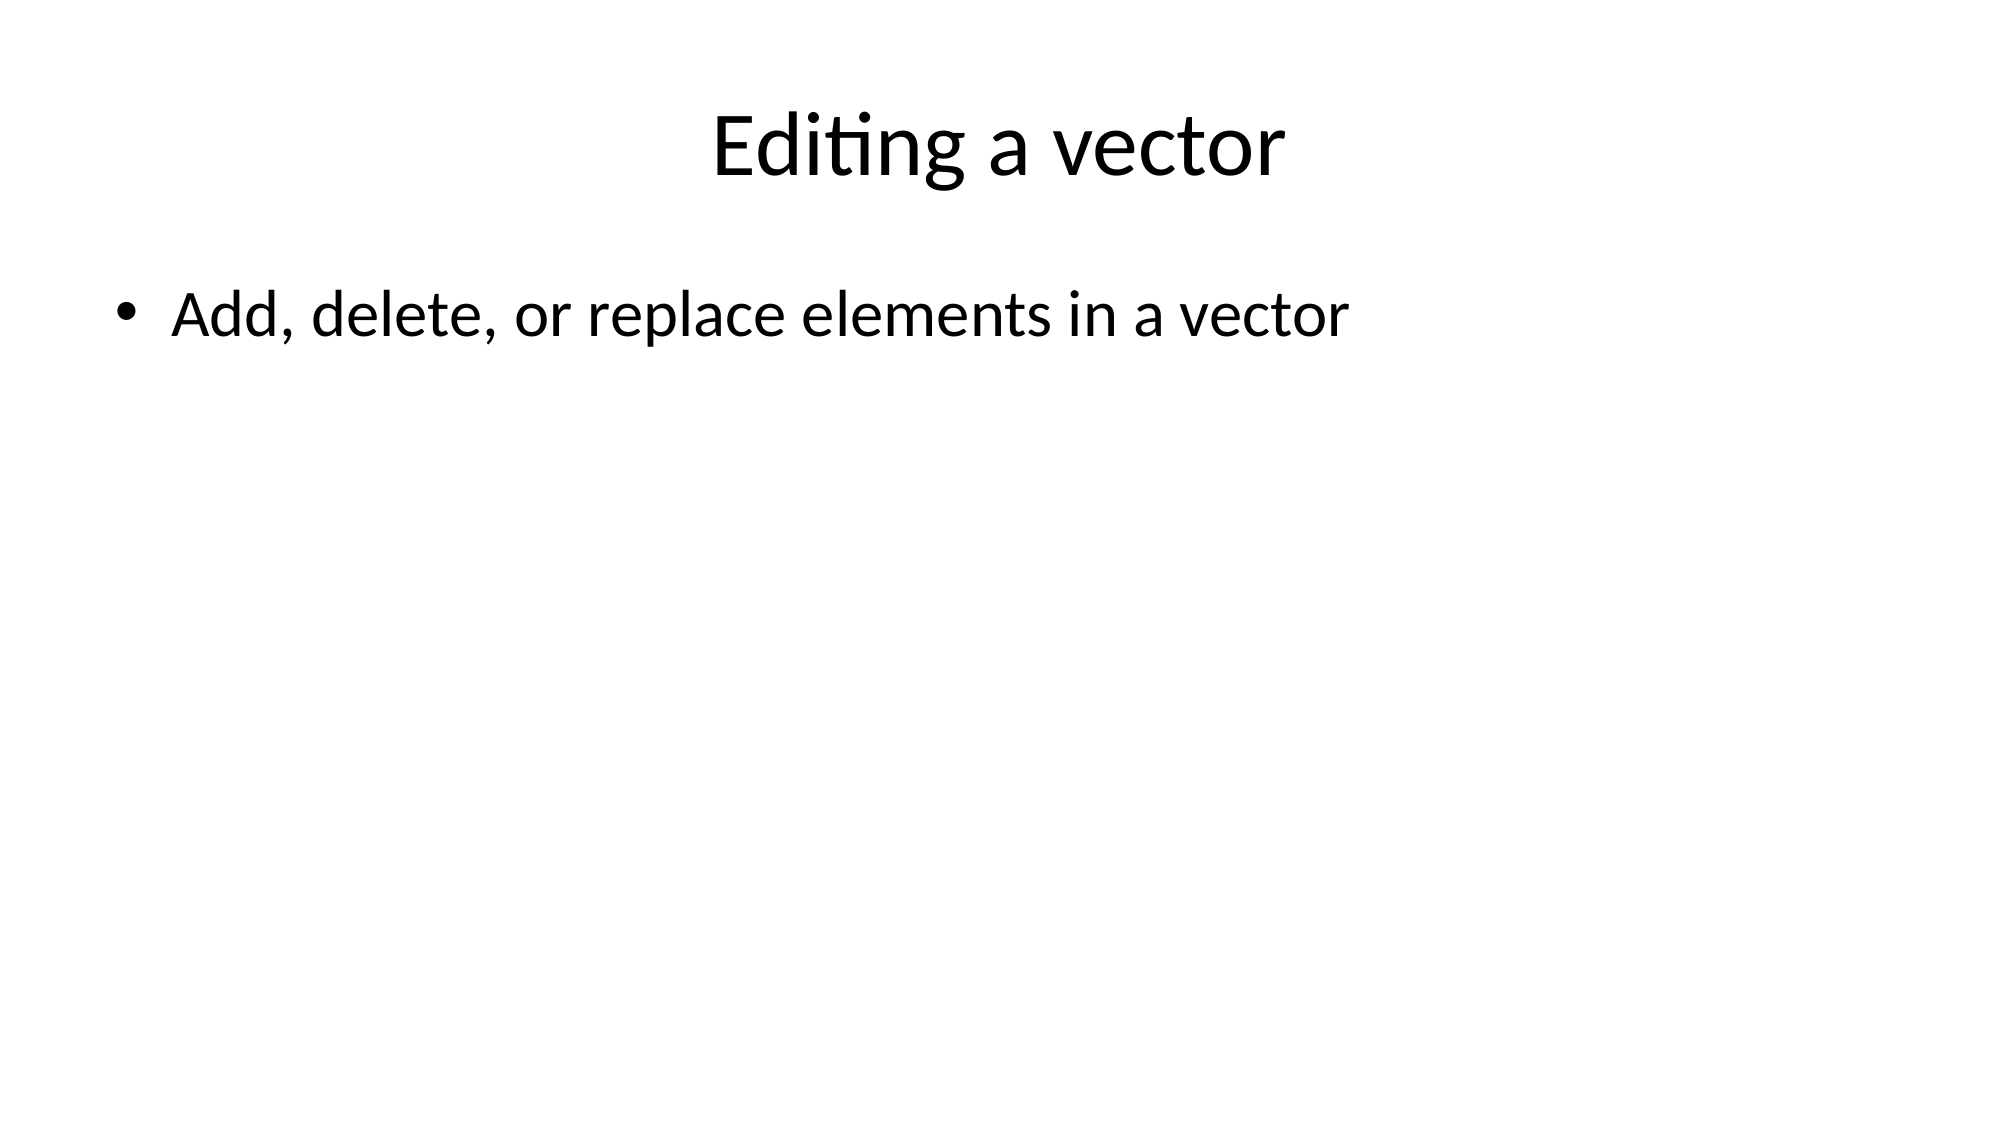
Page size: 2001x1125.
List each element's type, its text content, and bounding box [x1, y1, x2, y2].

list Add, delete, or replace elements in a vector [99, 262, 1900, 1005]
title Editing a vector [99, 45, 1900, 233]
